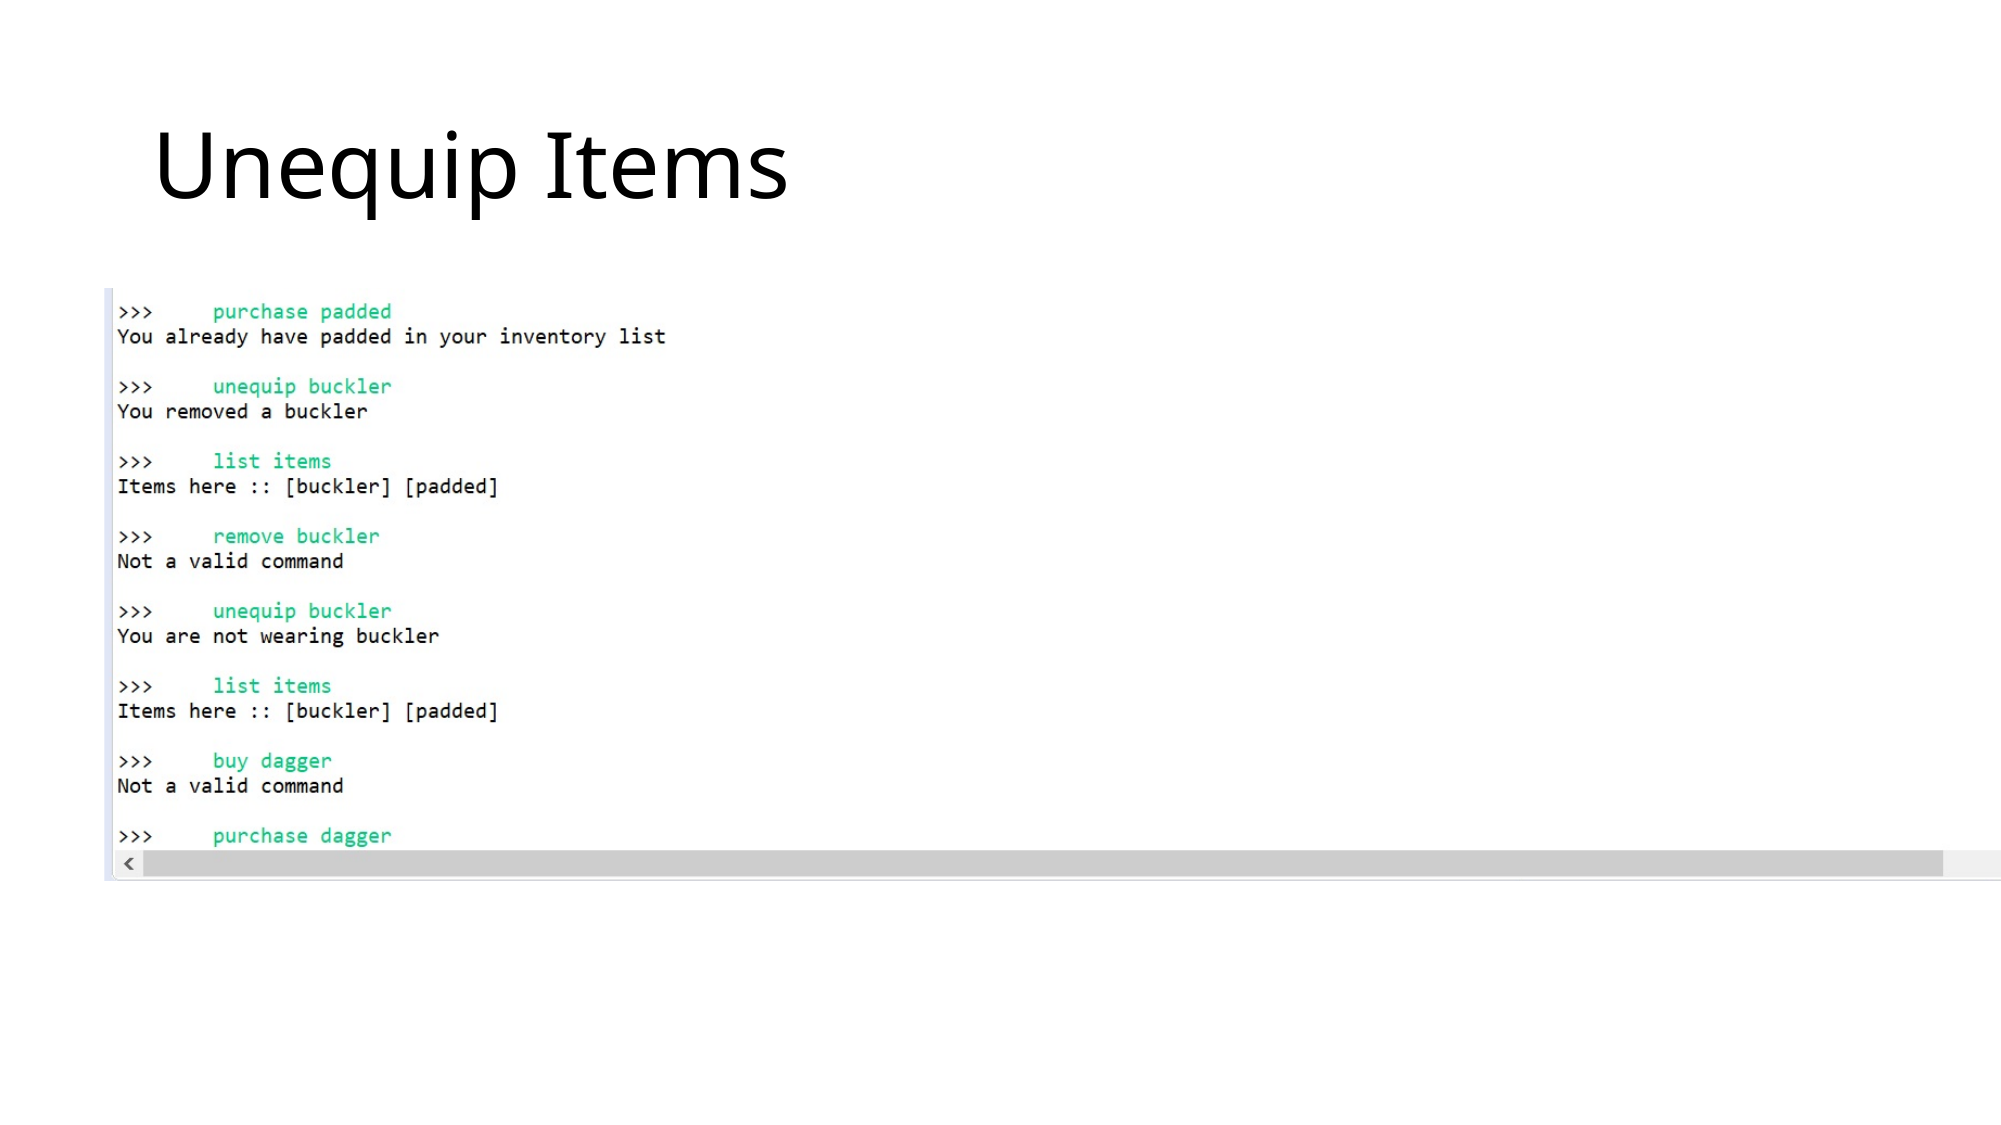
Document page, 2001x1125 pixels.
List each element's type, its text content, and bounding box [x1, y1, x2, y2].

title Unequip Items [137, 59, 1863, 278]
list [104, 288, 2000, 881]
